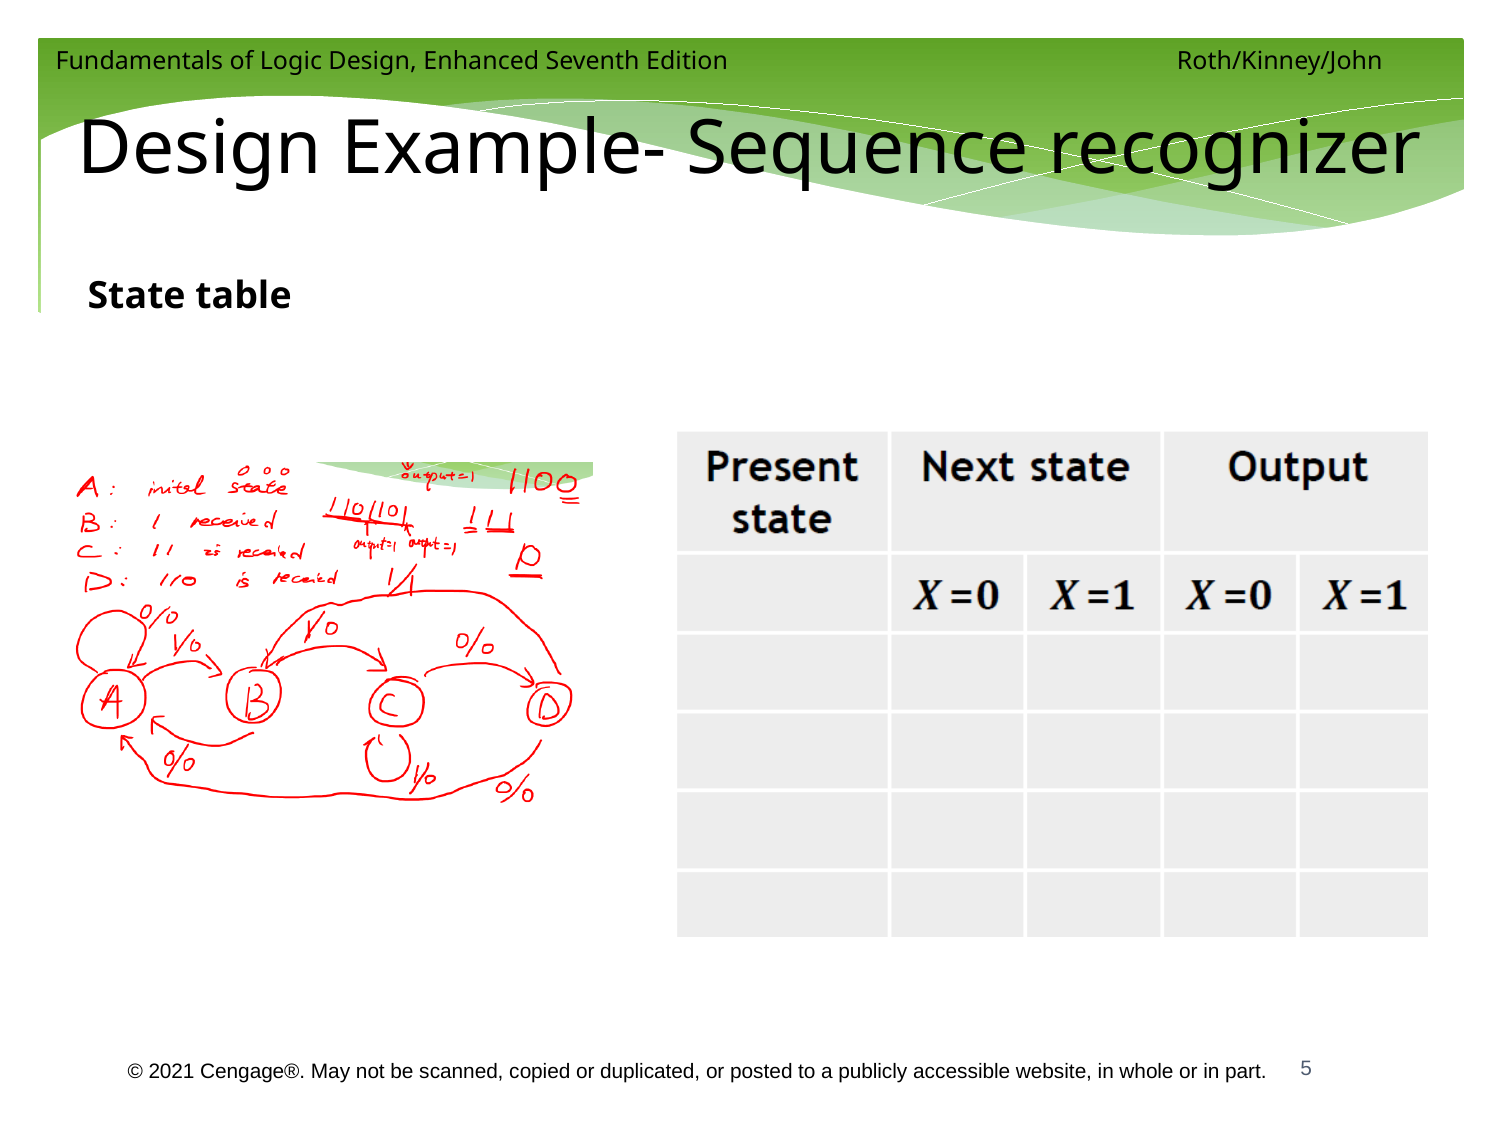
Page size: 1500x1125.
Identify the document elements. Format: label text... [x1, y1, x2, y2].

slide_number 5 [1210, 1036, 1402, 1097]
title Design Example- Sequence recognizer [49, 90, 1451, 254]
picture [676, 428, 1428, 937]
picture [49, 462, 593, 813]
subtitle State table [72, 210, 1361, 861]
